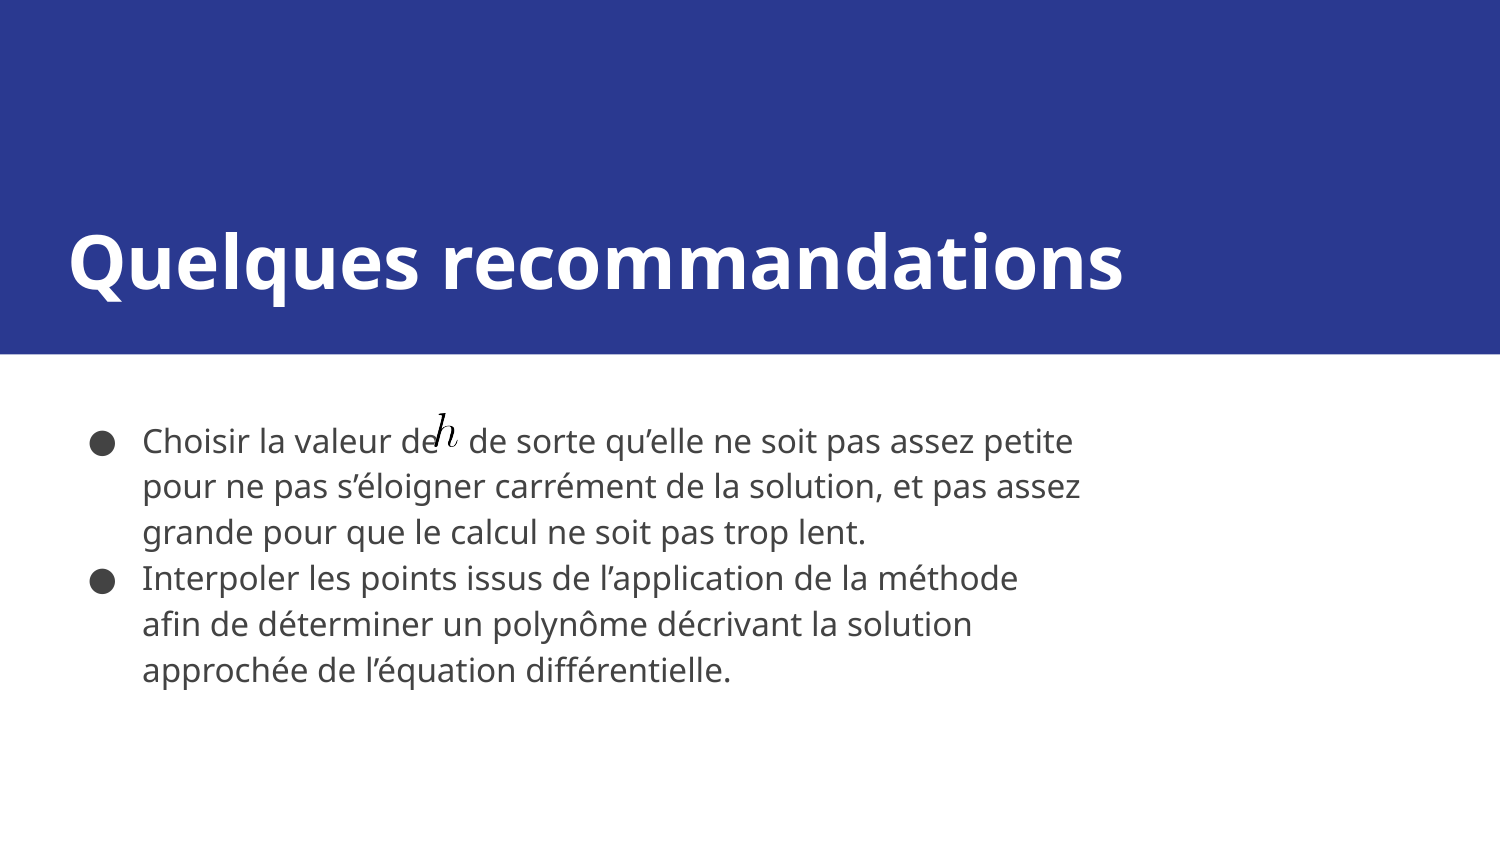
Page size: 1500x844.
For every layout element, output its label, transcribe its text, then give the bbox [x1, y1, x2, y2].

title Quelques recommandations [52, 60, 1190, 320]
list Choisir la valeur de de sorte qu’elle ne soit pas assez petite pour ne pas s’éloigner carrément de la solution, et pas assez grande pour que le calcul ne soit pas trop lent. Interpoler les points issus de l’application de la méthode afin de déterminer un polynôme décrivant la solution approchée de l’équation différentielle. [52, 398, 1102, 782]
picture [434, 413, 459, 448]
